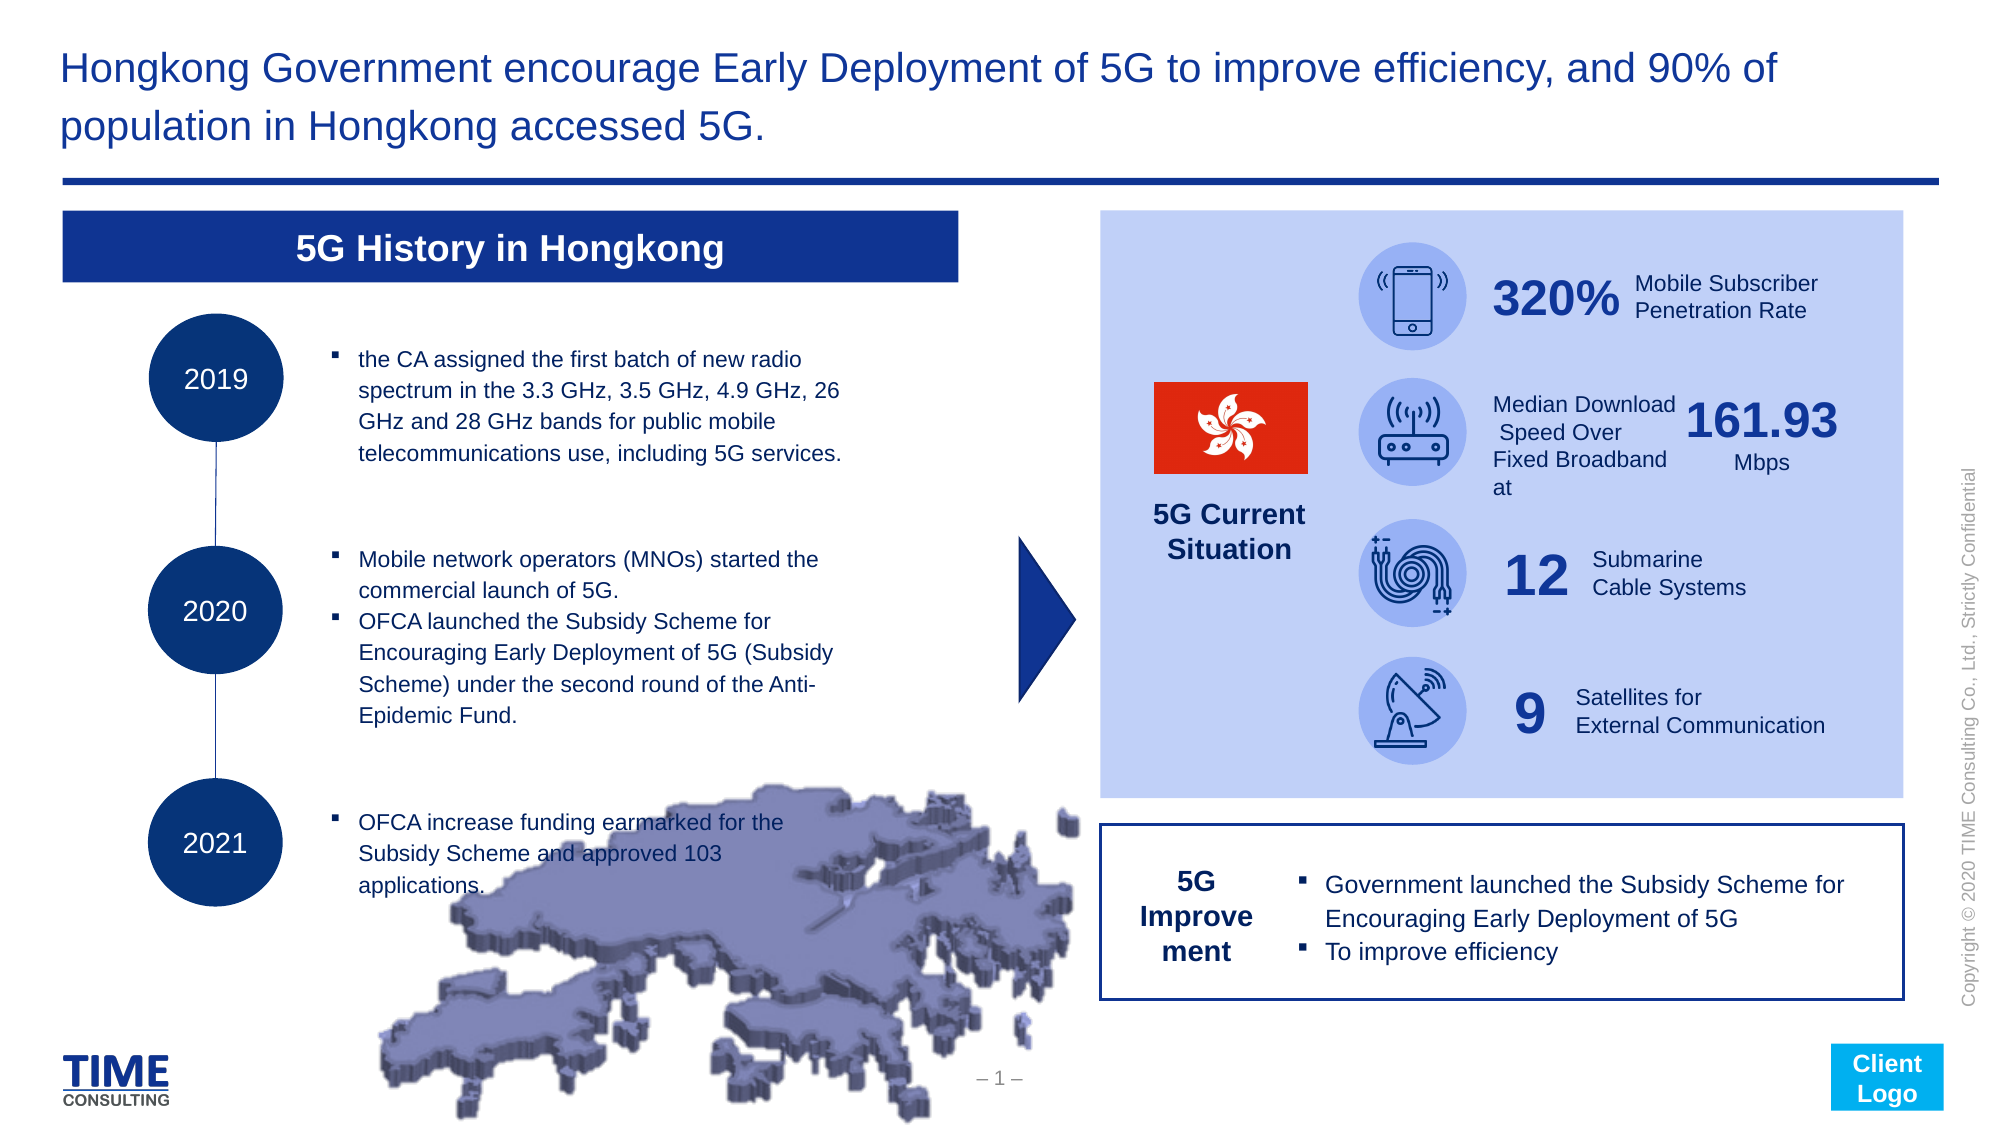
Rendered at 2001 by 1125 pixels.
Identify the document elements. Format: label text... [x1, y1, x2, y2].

text_box 5G Current Situation [1100, 487, 1359, 573]
text_box 2019 [148, 313, 284, 442]
text_box Mobile network operators (MNOs) started the commercial launch of 5G. OFCA launched the Subsidy Scheme for Encouraging Early Deployment of 5G (Subsidy Scheme) under the second round of the Anti-Epidemic Fund. [315, 533, 892, 767]
text_box [1018, 535, 1077, 704]
text_box the CA assigned the first batch of new radio spectrum in the 3.3 GHz, 3.5 GHz, 4.9 GHz, 26 GHz and 28 GHz bands for public mobile telecommunications use, including 5G services. [315, 333, 867, 474]
text_box 5G History in Hongkong [62, 209, 959, 283]
text_box OFCA increase funding earmarked for the Subsidy Scheme and approved 103 applications. [315, 796, 366, 937]
text_box 161.93 Mbps [1656, 380, 1868, 483]
text_box Satellites for External Communication [1560, 675, 1841, 773]
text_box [1358, 377, 1467, 486]
text_box 320% [1477, 258, 1648, 334]
text_box Client Logo [1831, 1043, 1944, 1111]
text_box 5G Improvement [1120, 854, 1273, 975]
text_box [1111, 824, 1904, 1000]
picture [1154, 382, 1308, 474]
text_box Government launched the Subsidy Scheme for Encouraging Early Deployment of 5G To improve efficiency [1282, 858, 1960, 973]
text_box [1099, 209, 1904, 799]
text_box Median Download Speed Over Fixed Broadband at [1478, 382, 1695, 508]
text_box Mobile Subscriber Penetration Rate [1620, 261, 1841, 331]
title Hongkong Government encourage Early Deployment of 5G to improve efficiency, and 90% of population in Hongkong accessed 5G. [44, 27, 1958, 156]
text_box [1358, 656, 1467, 765]
text_box 12 [1489, 530, 1589, 615]
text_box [1358, 242, 1467, 351]
text_box 2020 [147, 545, 283, 675]
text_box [1358, 519, 1467, 628]
picture [63, 1055, 169, 1106]
text_box 2021 [147, 778, 283, 907]
text_box 9 [1499, 667, 1559, 753]
picture [366, 758, 1111, 1125]
text_box Submarine Cable Systems [1577, 537, 1769, 608]
